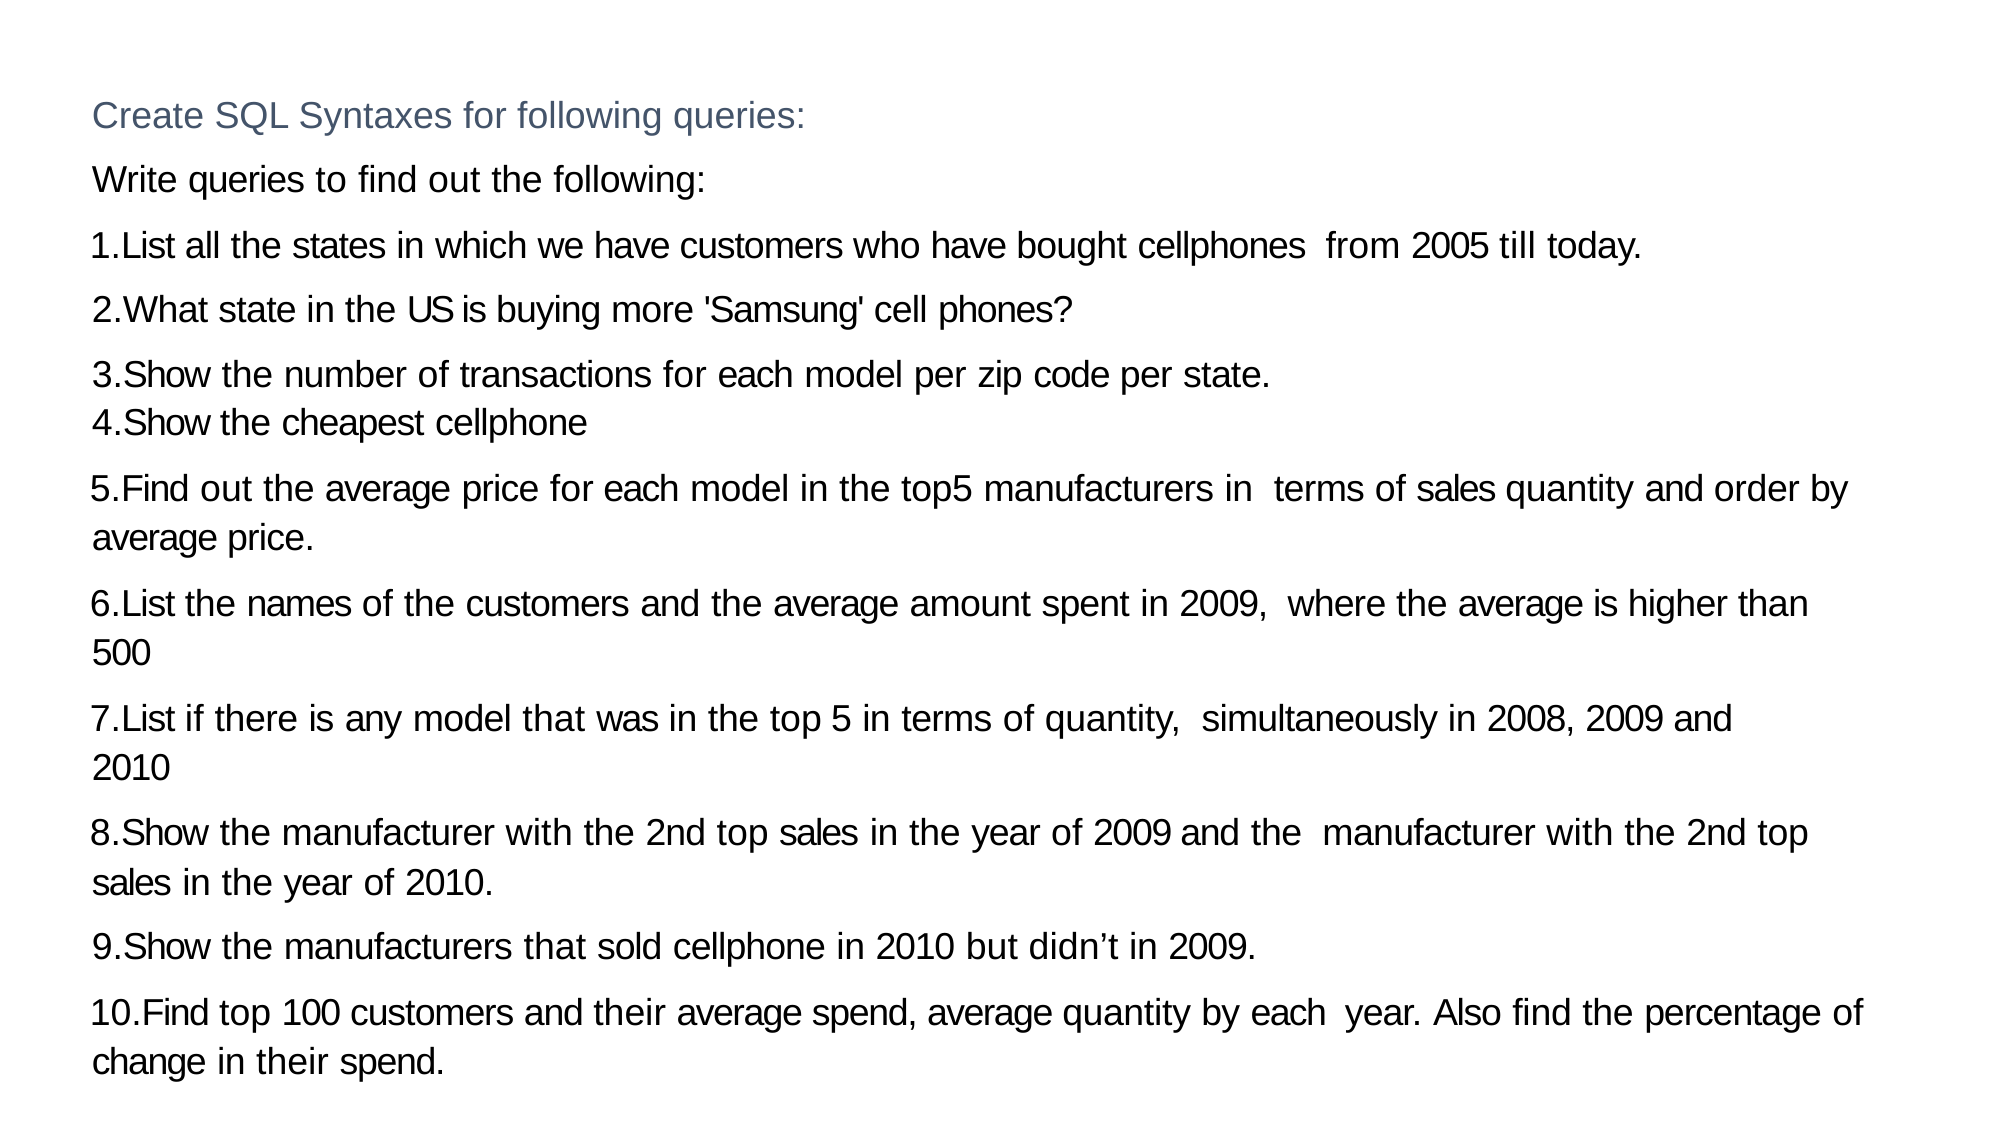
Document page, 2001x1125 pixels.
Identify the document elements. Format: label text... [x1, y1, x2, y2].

text_box Create SQL Syntaxes for following queries: Write queries to find out the following: List all the states in which we have customers who have bought cellphones from 2005 till today. What state in the US is buying more 'Samsung' cell phones? Show the number of transactions for each model per zip code per state. Show the cheapest cellphone Find out the average price for each model in the top5 manufacturers in terms of sales quantity and order by average price. List the names of the customers and the average amount spent in 2009, where the average is higher than 500 List if there is any model that was in the top 5 in terms of quantity, simultaneously in 2008, 2009 and 2010 Show the manufacturer with the 2nd top sales in the year of 2009 and the manufacturer with the 2nd top sales in the year of 2010. Show the manufacturers that sold cellphone in 2010 but didn’t in 2009. Find top 100 customers and their average spend, average quantity by each year. Also find the percentage of change in their spend. [75, 83, 1927, 1125]
